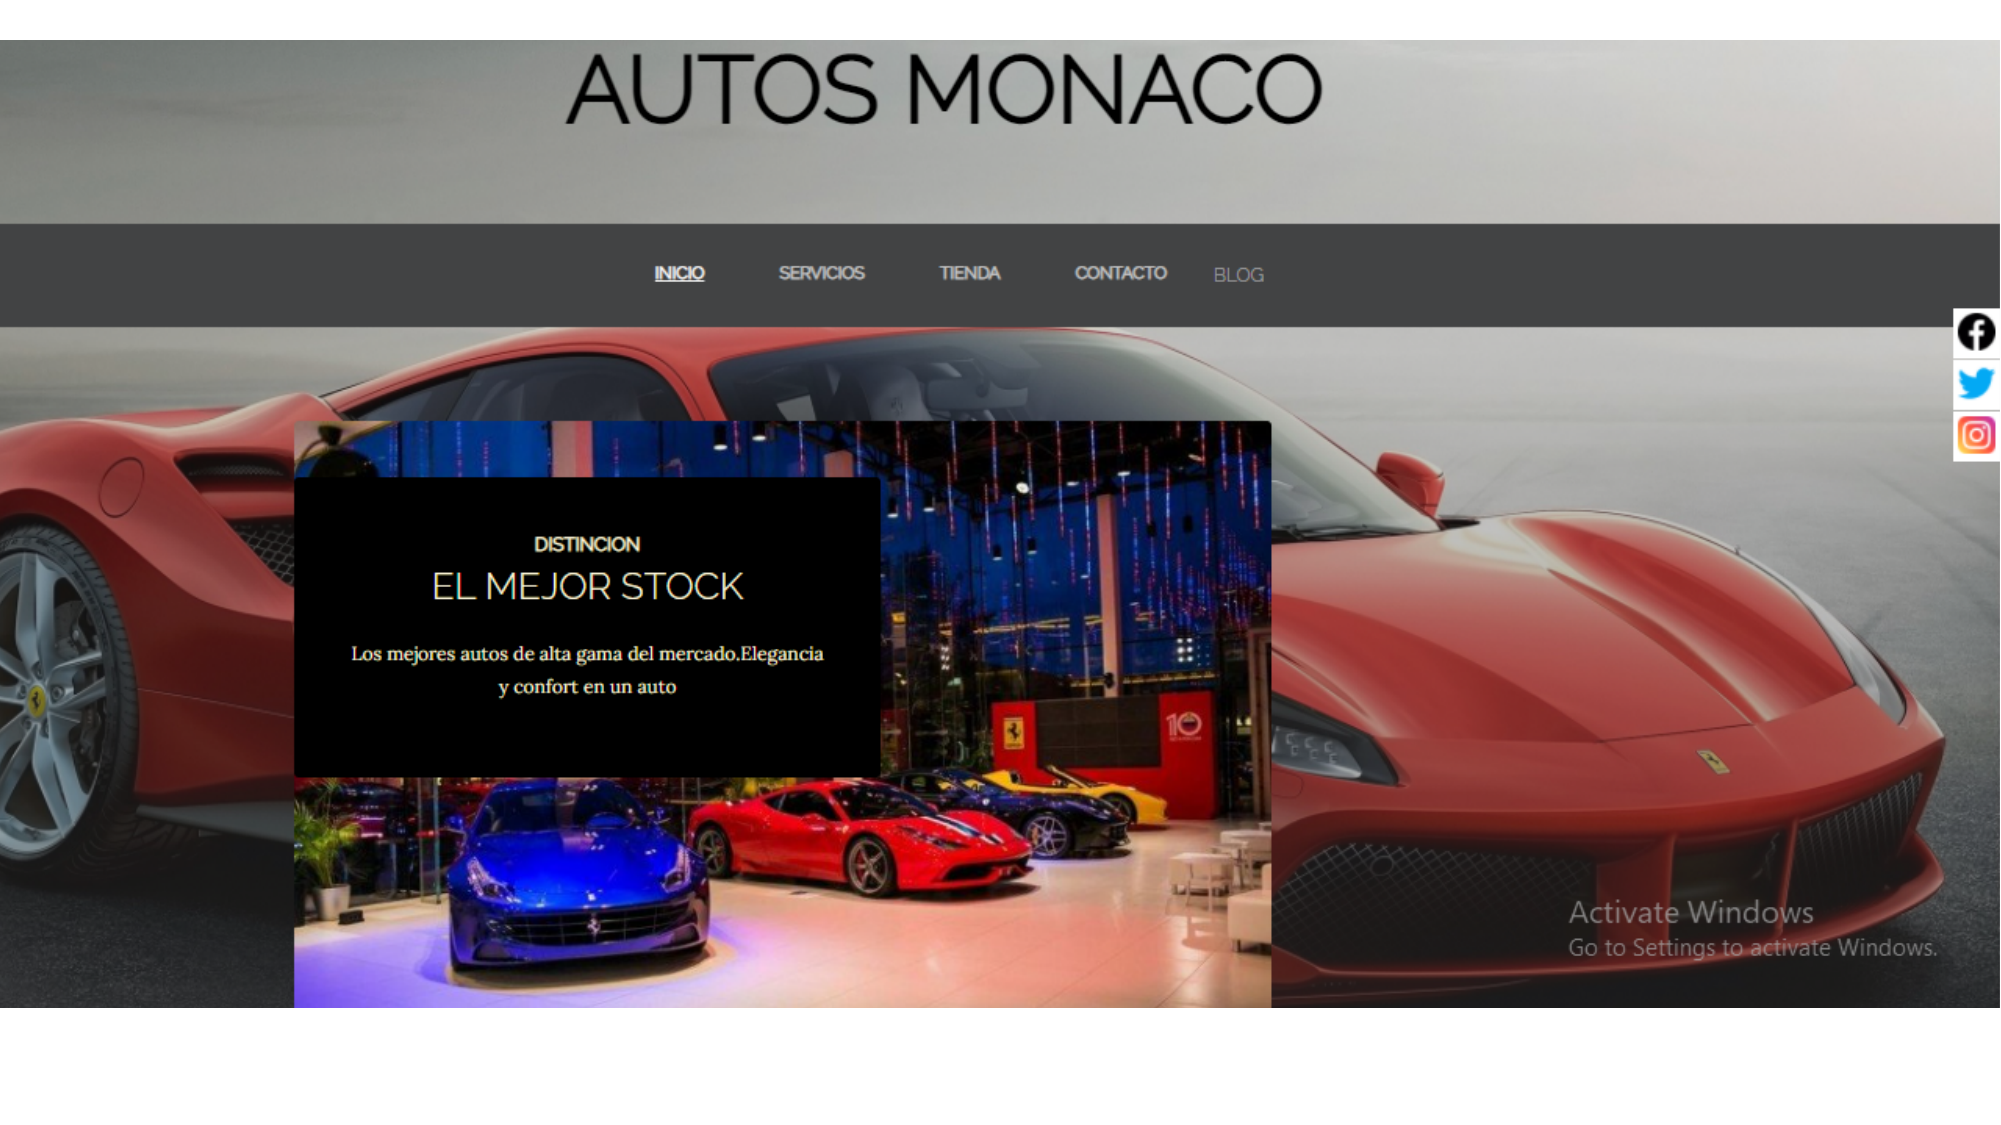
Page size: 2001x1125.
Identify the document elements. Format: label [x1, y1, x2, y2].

picture [0, 40, 2000, 1008]
